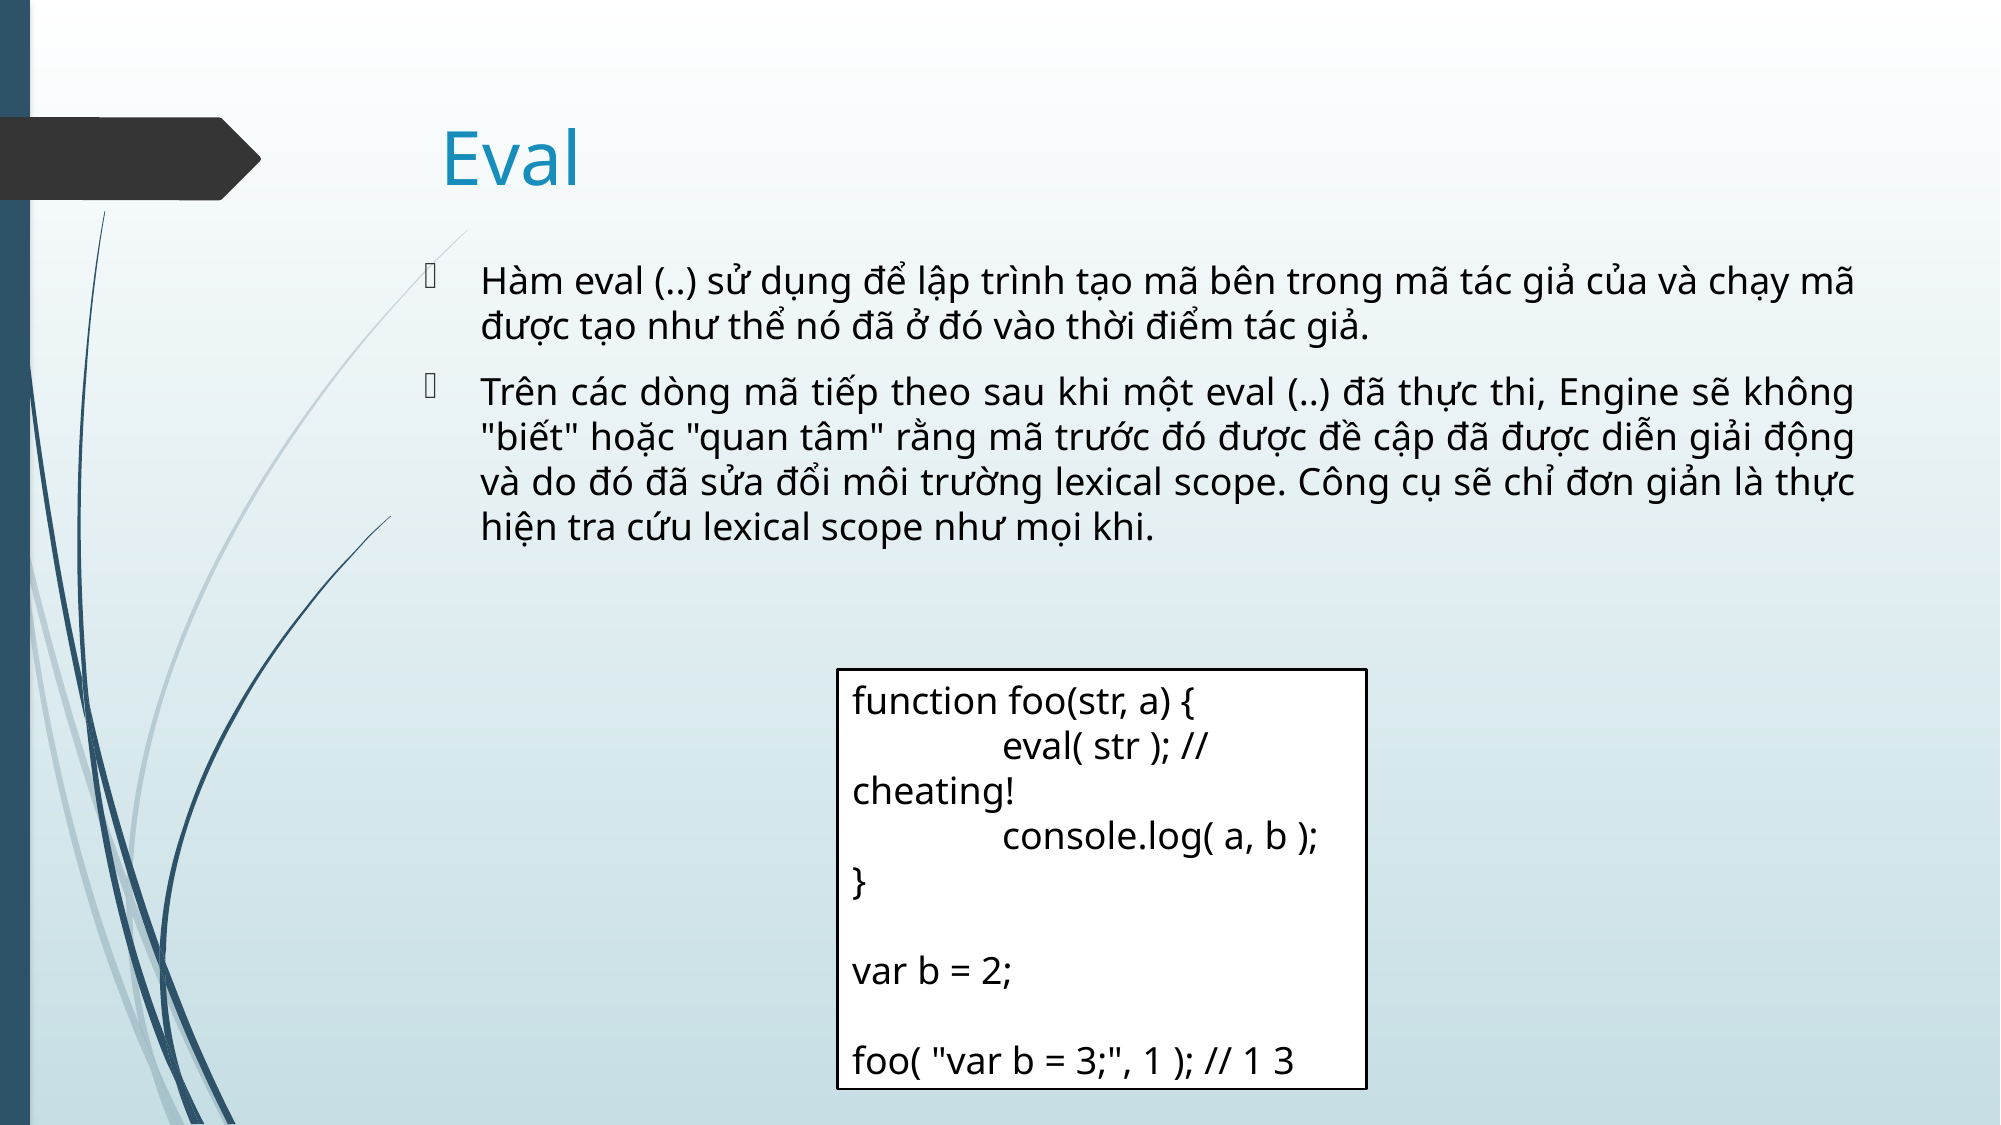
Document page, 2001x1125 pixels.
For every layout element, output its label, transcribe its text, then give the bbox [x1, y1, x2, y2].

title Eval [425, 102, 1888, 313]
list Hàm eval (..) sử dụng để lập trình tạo mã bên trong mã tác giả của và chạy mã được tạo như thể nó đã ở đó vào thời điểm tác giả. Trên các dòng mã tiếp theo sau khi một eval (..) đã thực thi, Engine sẽ không "biết" hoặc "quan tâm" rằng mã trước đó được đề cập đã được diễn giải động và do đó đã sửa đổi môi trường lexical scope. Công cụ sẽ chỉ đơn giản là thực hiện tra cứu lexical scope như mọi khi. [409, 249, 1872, 869]
text_box function foo(str, a) { eval( str ); // cheating! console.log( a, b ); } var b = 2; foo( "var b = 3;", 1 ); // 1 3 [836, 668, 1368, 1090]
